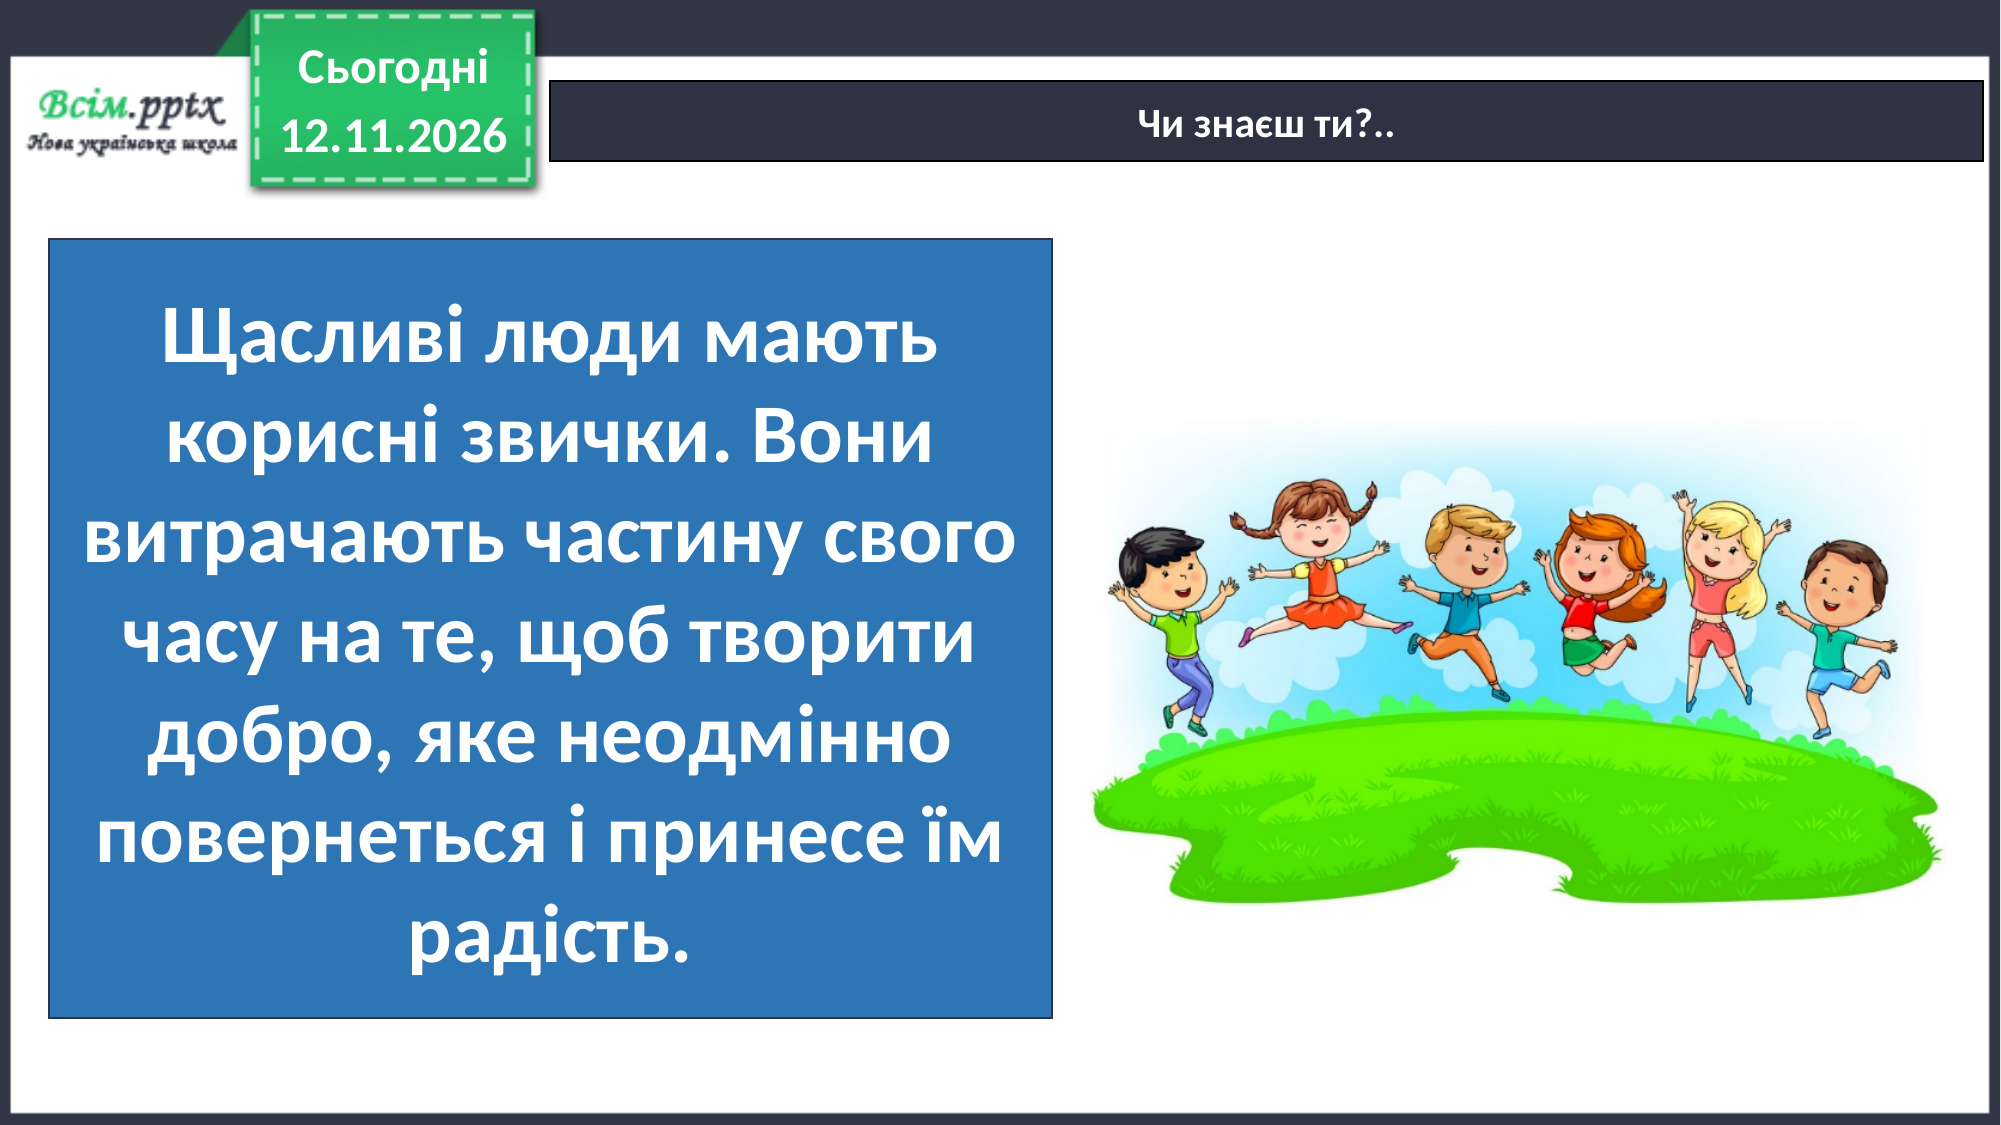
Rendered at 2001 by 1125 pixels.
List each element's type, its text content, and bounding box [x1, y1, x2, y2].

text_box Сьогодні [284, 26, 535, 101]
picture [0, 0, 2001, 1125]
text_box 24.03.2022 [263, 101, 524, 164]
text_box Чи знаєш ти?.. [549, 80, 1984, 162]
text_box Щасливі люди мають корисні звички. Вони витрачають частину свого часу на те, щоб творити добро, яке неодмінно повернеться і принесе їм радість. [48, 238, 1053, 1019]
